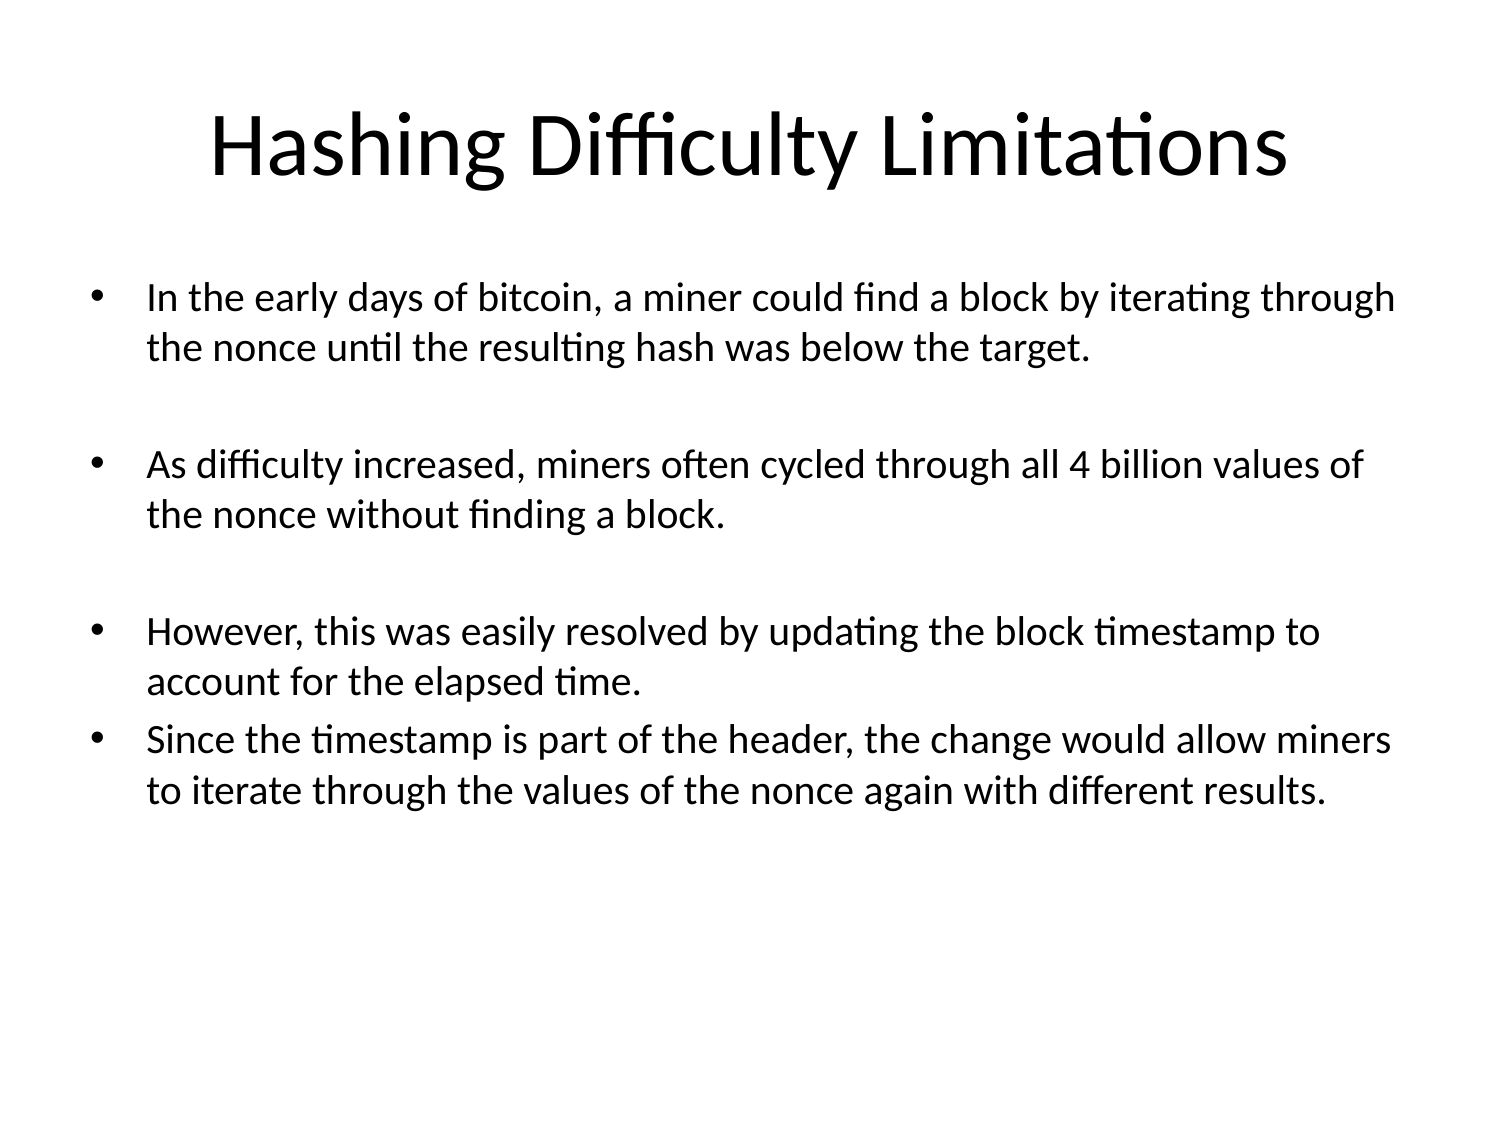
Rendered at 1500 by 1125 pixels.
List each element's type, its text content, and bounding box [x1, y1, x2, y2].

title Hashing Difficulty Limitations [75, 45, 1425, 233]
list In the early days of bitcoin, a miner could find a block by iterating through the nonce until the resulting hash was below the target. As difficulty increased, miners often cycled through all 4 billion values of the nonce without finding a block. However, this was easily resolved by updating the block timestamp to account for the elapsed time. Since the timestamp is part of the header, the change would allow miners to iterate through the values of the nonce again with different results. [75, 262, 1425, 1063]
